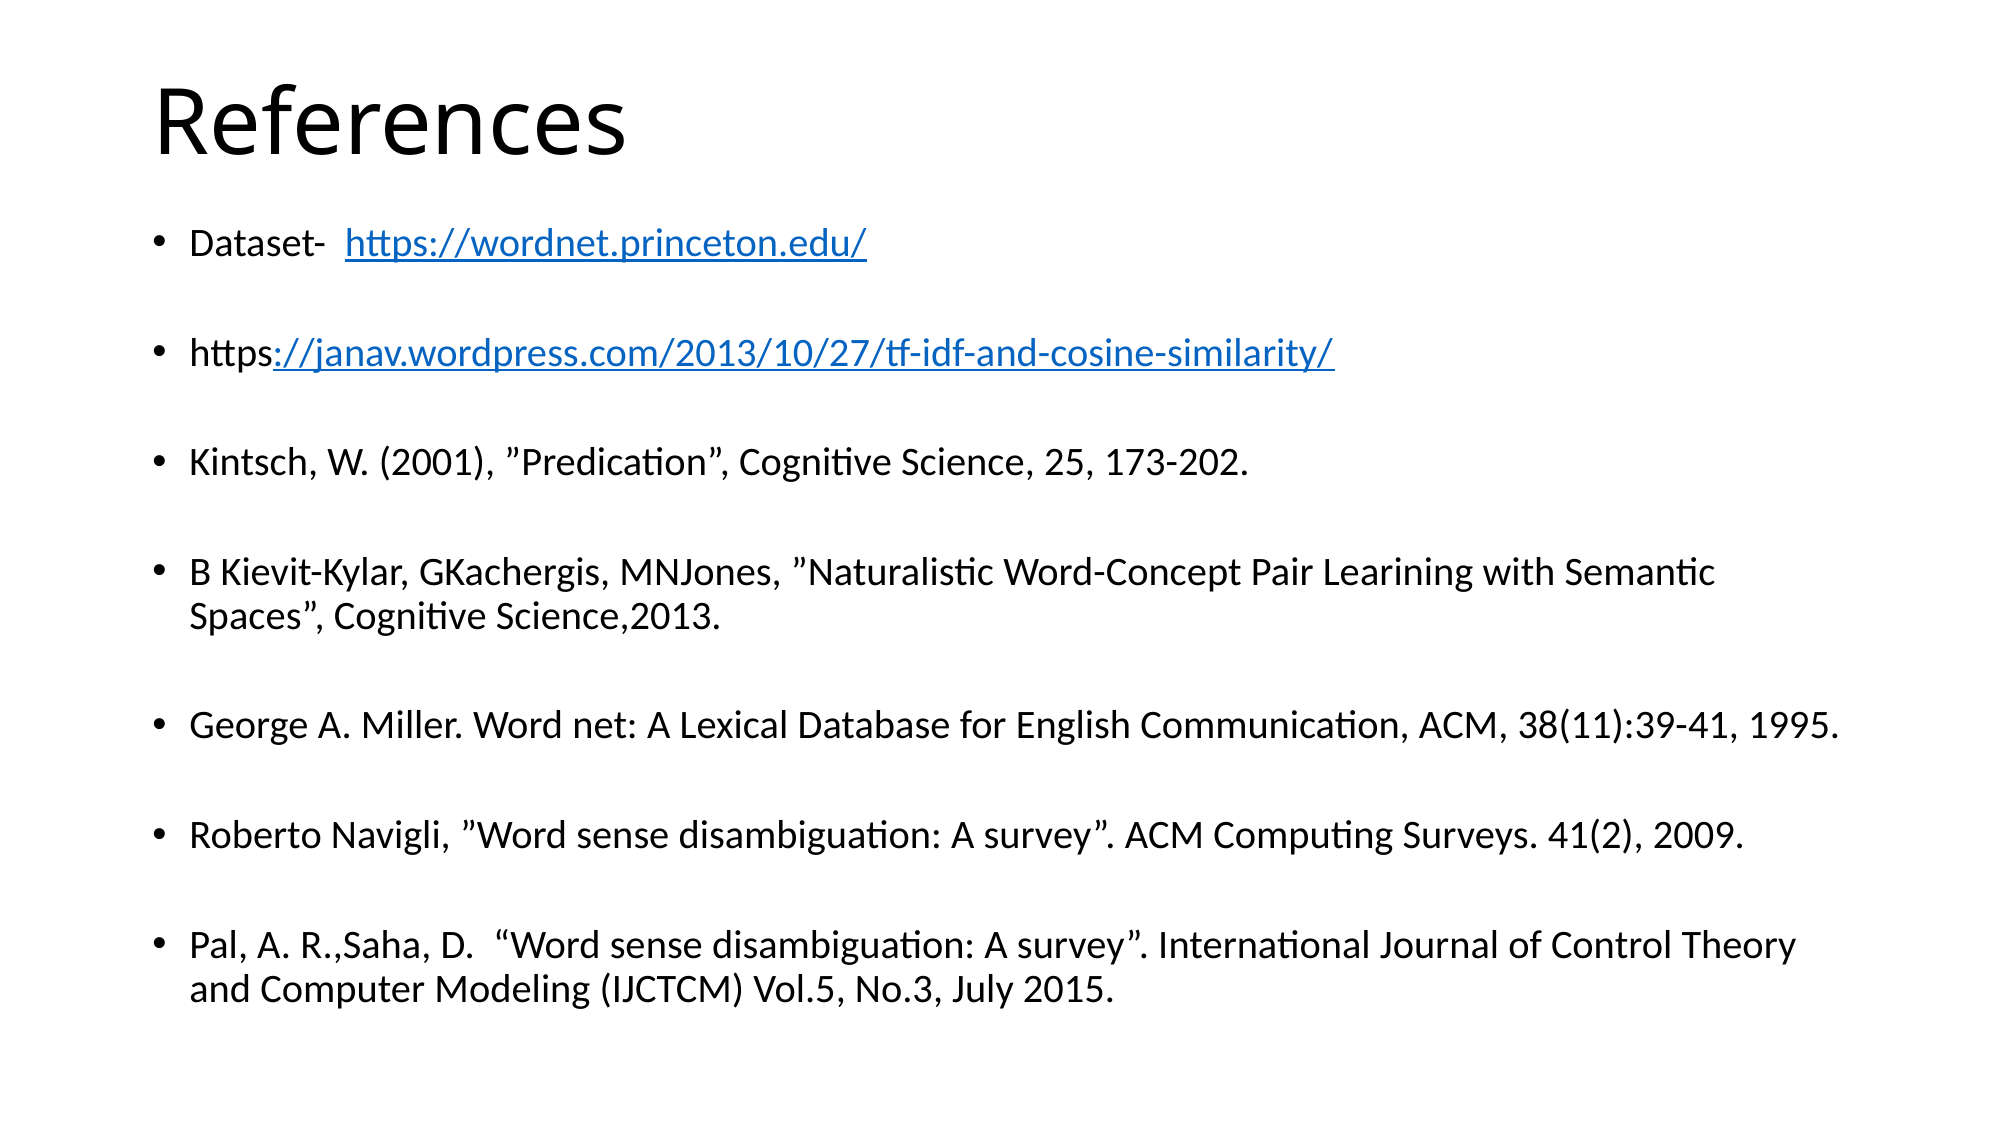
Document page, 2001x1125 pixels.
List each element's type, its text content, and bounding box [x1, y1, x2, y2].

list Dataset- https://wordnet.princeton.edu/ https://janav.wordpress.com/2013/10/27/tf-idf-and-cosine-similarity/ Kintsch, W. (2001), ”Predication”, Cognitive Science, 25, 173-202. B Kievit-Kylar, GKachergis, MNJones, ”Naturalistic Word-Concept Pair Learining with Semantic Spaces”, Cognitive Science,2013. George A. Miller. Word net: A Lexical Database for English Communication, ACM, 38(11):39-41, 1995. Roberto Navigli, ”Word sense disambiguation: A survey”. ACM Computing Surveys. 41(2), 2009. Pal, A. R.,Saha, D. “Word sense disambiguation: A survey”. International Journal of Control Theory and Computer Modeling (IJCTCM) Vol.5, No.3, July 2015. [137, 214, 1863, 1039]
title References [137, 16, 1863, 214]
